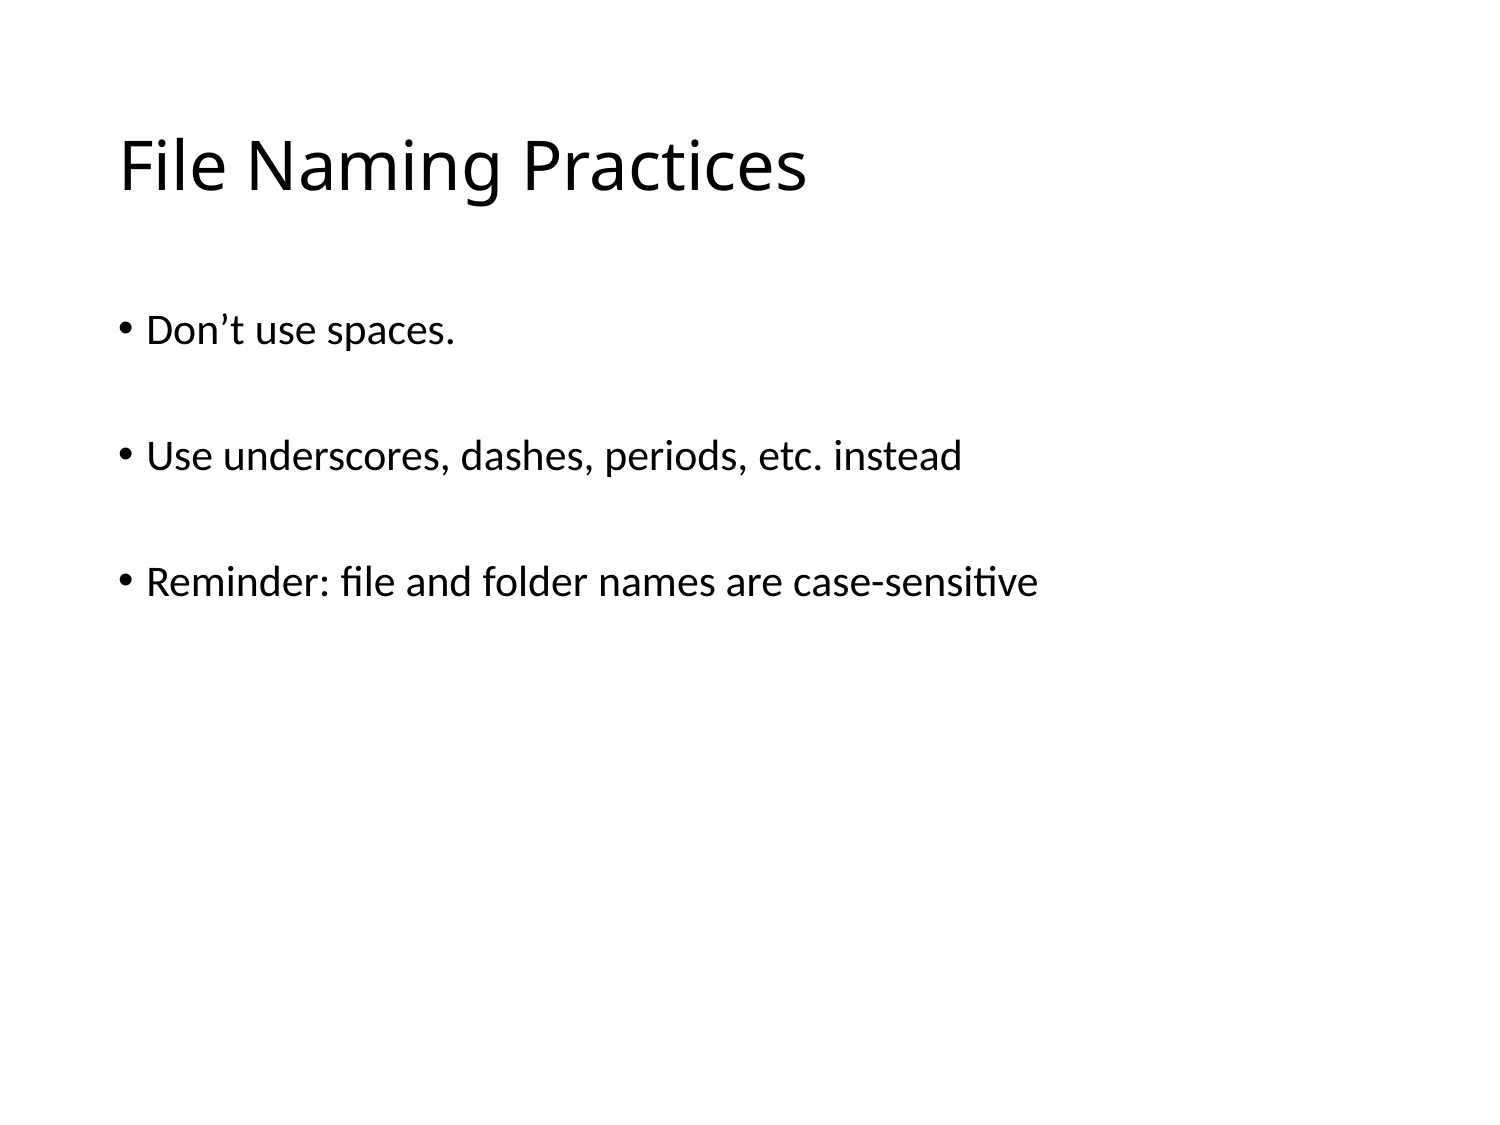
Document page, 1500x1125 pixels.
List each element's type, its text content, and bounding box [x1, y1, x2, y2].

list Don’t use spaces. Use underscores, dashes, periods, etc. instead Reminder: file and folder names are case-sensitive [103, 299, 1397, 1014]
title File Naming Practices [103, 59, 1397, 278]
